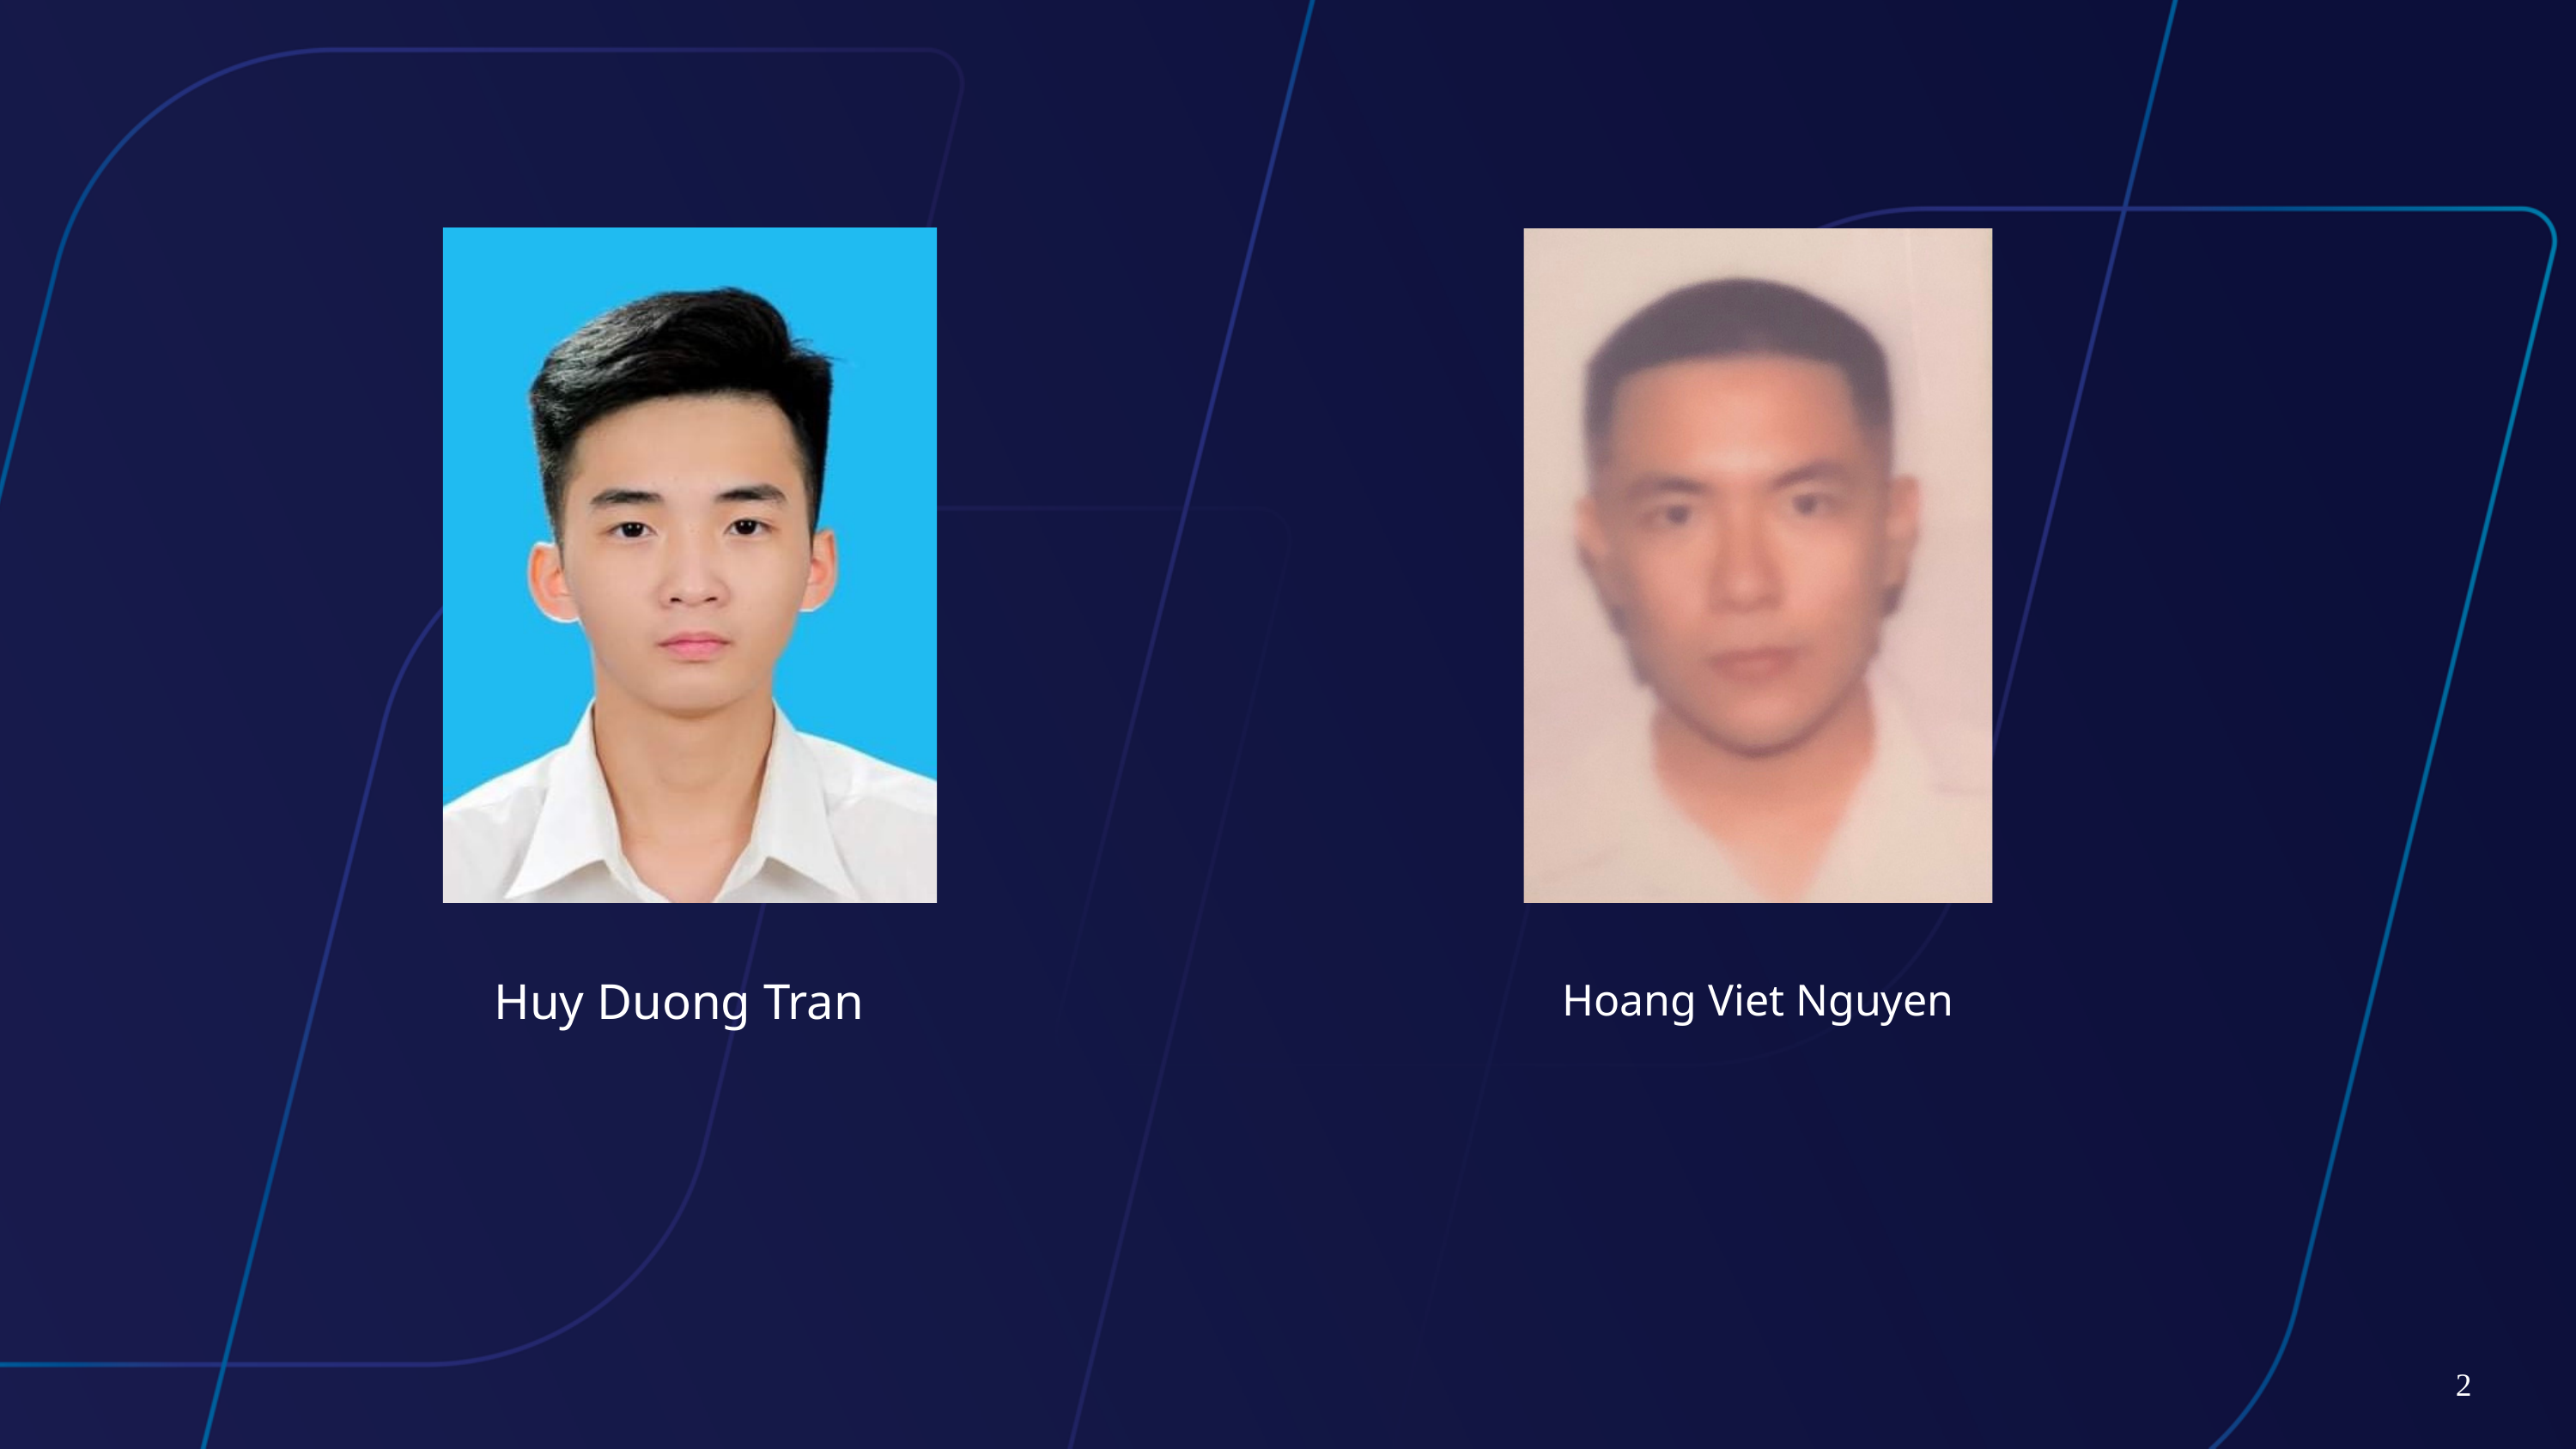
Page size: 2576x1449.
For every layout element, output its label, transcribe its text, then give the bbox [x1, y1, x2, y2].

text_box [0, 0, 2576, 1449]
text_box [1523, 228, 1993, 903]
text_box Hoang Viet Nguyen [1425, 973, 2091, 1025]
text_box [442, 227, 938, 903]
text_box 2 [2371, 1364, 2472, 1404]
text_box Huy Duong Tran [352, 970, 1005, 1029]
